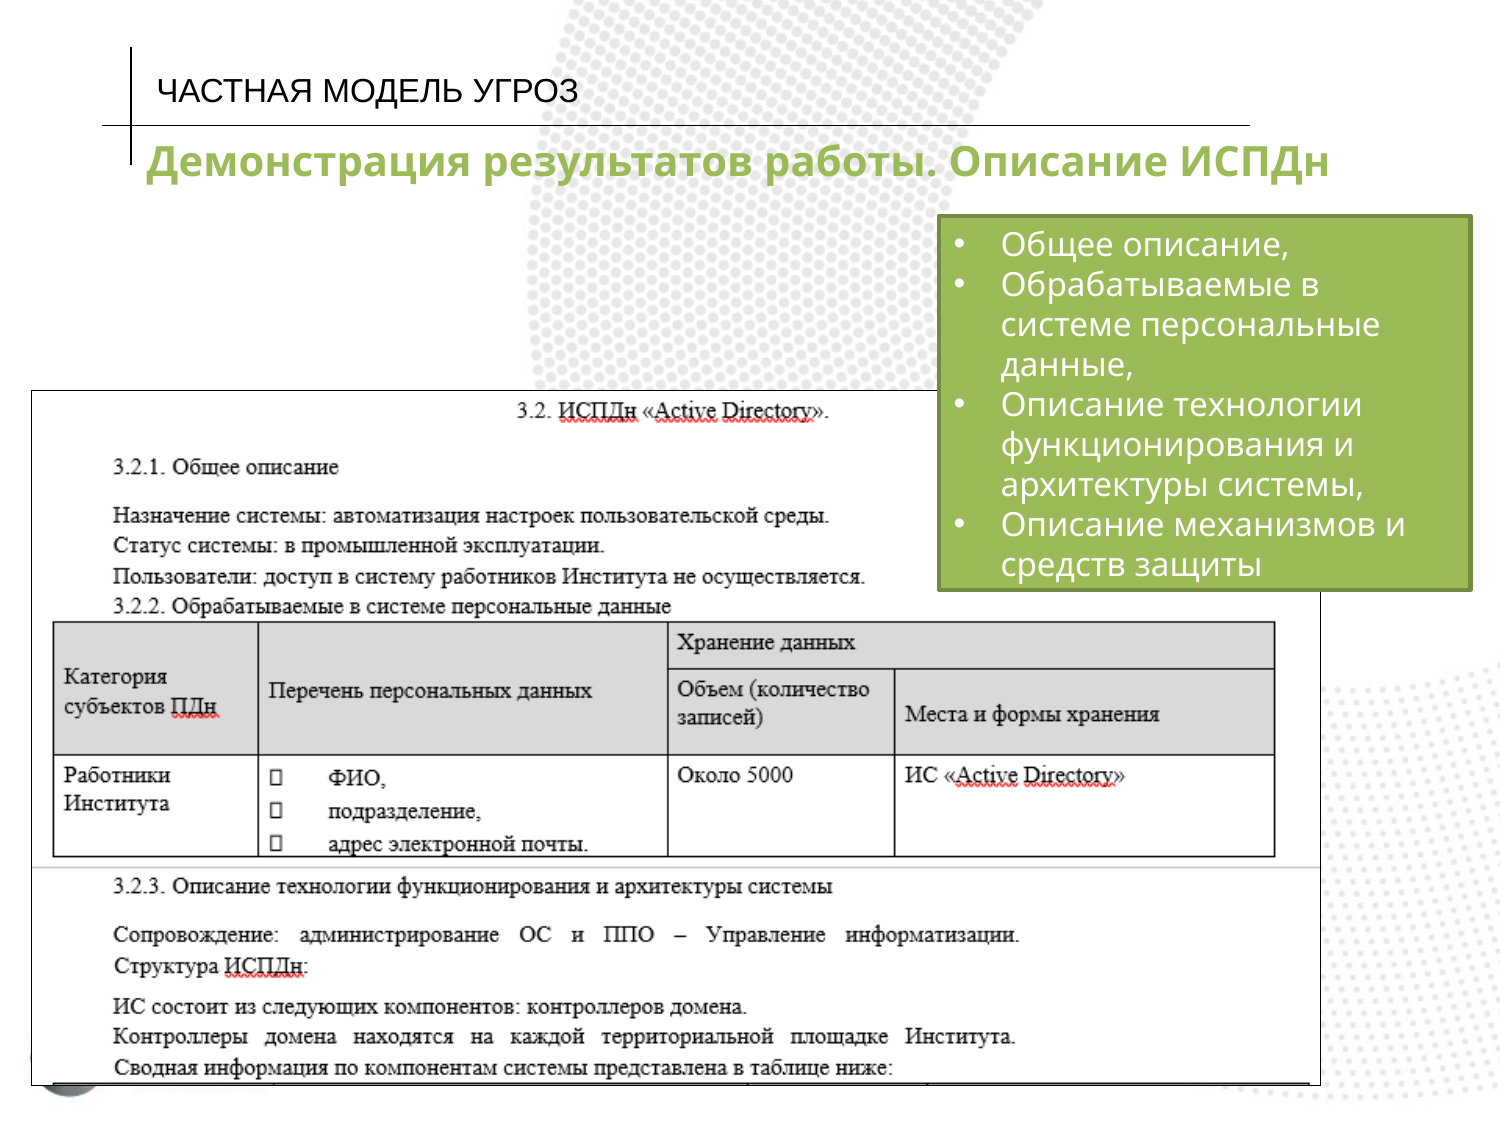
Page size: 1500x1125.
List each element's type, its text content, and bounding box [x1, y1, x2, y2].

picture [0, 0, 1500, 1125]
text_box Демонстрация результатов работы. Описание ИСПДн [131, 126, 1376, 192]
text_box ЧАСТНАЯ МОДЕЛЬ УГРОЗ [141, 47, 1409, 131]
text_box Общее описание, Обрабатываемые в системе персональные данные, Описание технологии функционирования и архитектуры системы, Описание механизмов и средств защиты [937, 214, 1473, 592]
